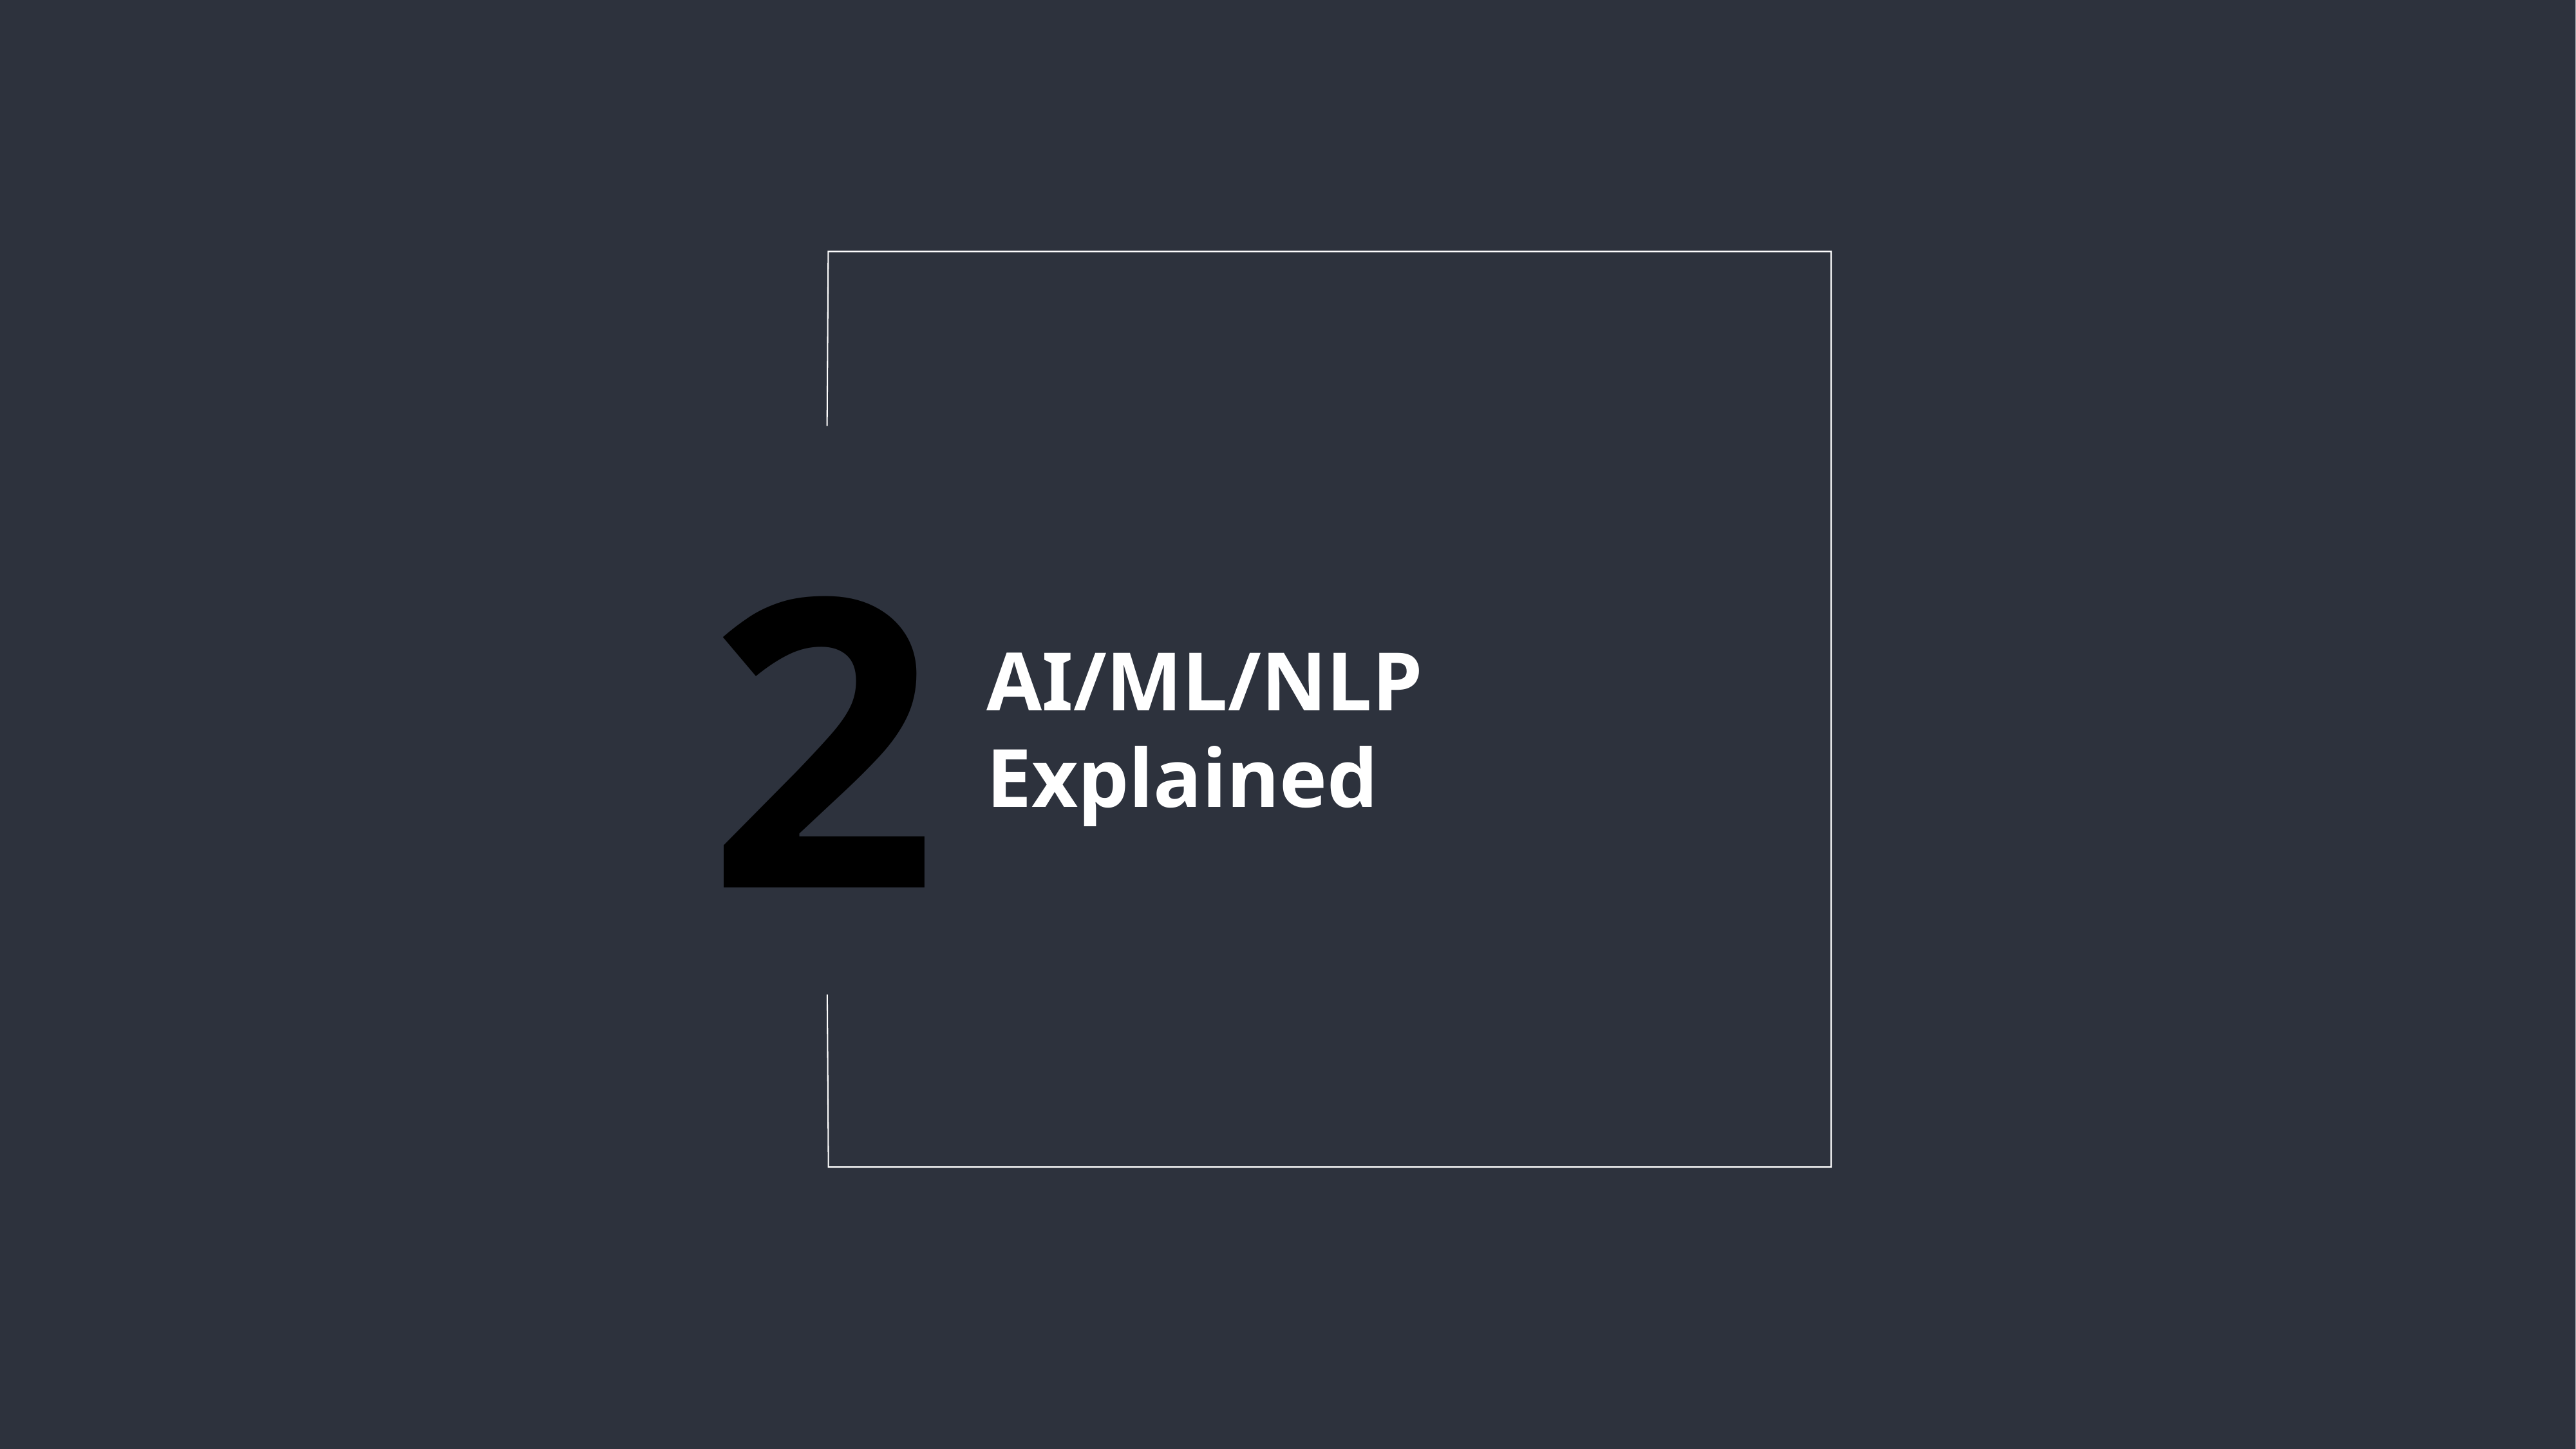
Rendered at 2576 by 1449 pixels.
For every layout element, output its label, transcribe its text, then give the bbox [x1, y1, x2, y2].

text_box 2 [559, 360, 827, 1093]
text_box [827, 251, 1832, 1168]
text_box AI/ML/NLP Explained [981, 624, 1803, 829]
